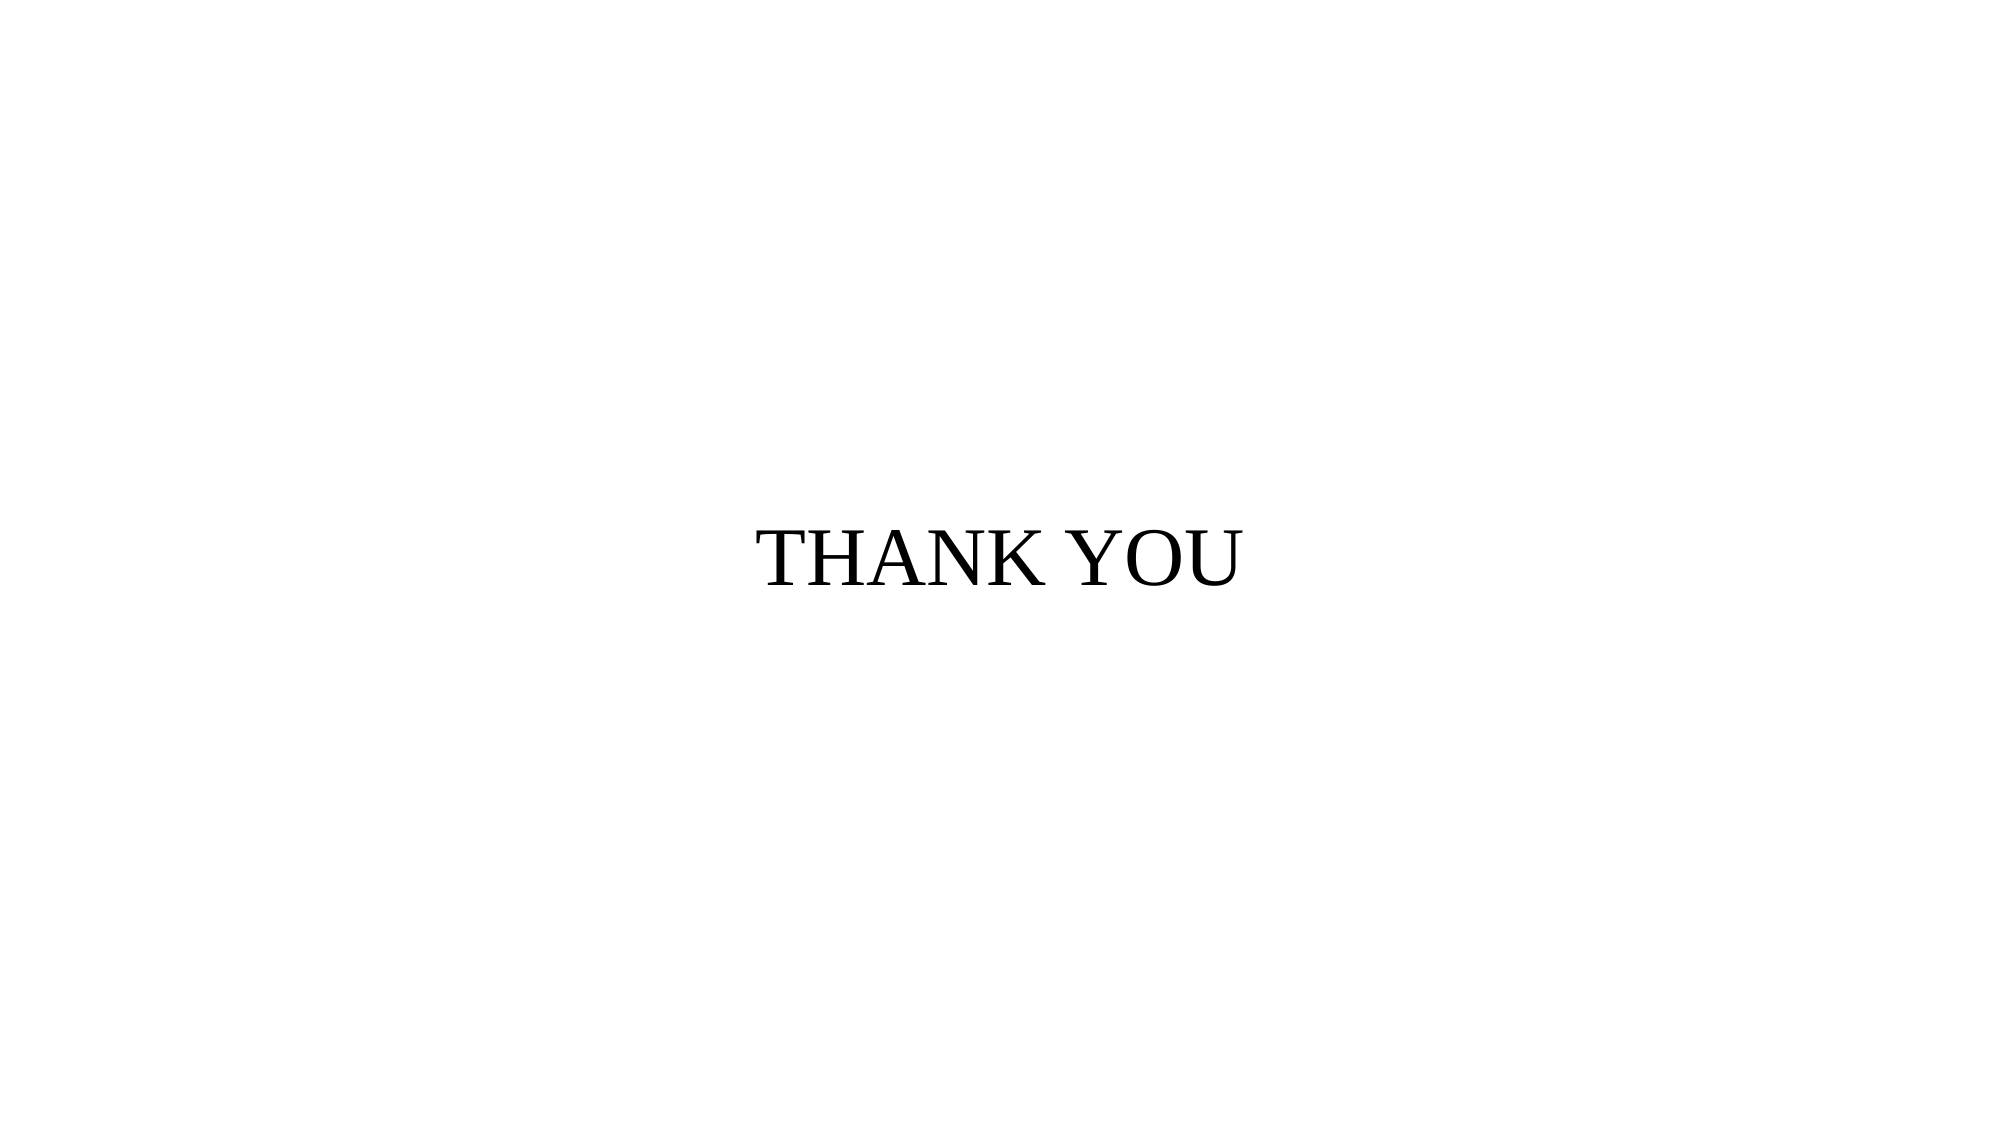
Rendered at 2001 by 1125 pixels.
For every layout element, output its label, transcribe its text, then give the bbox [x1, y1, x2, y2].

list THANK YOU [137, 505, 1863, 1125]
